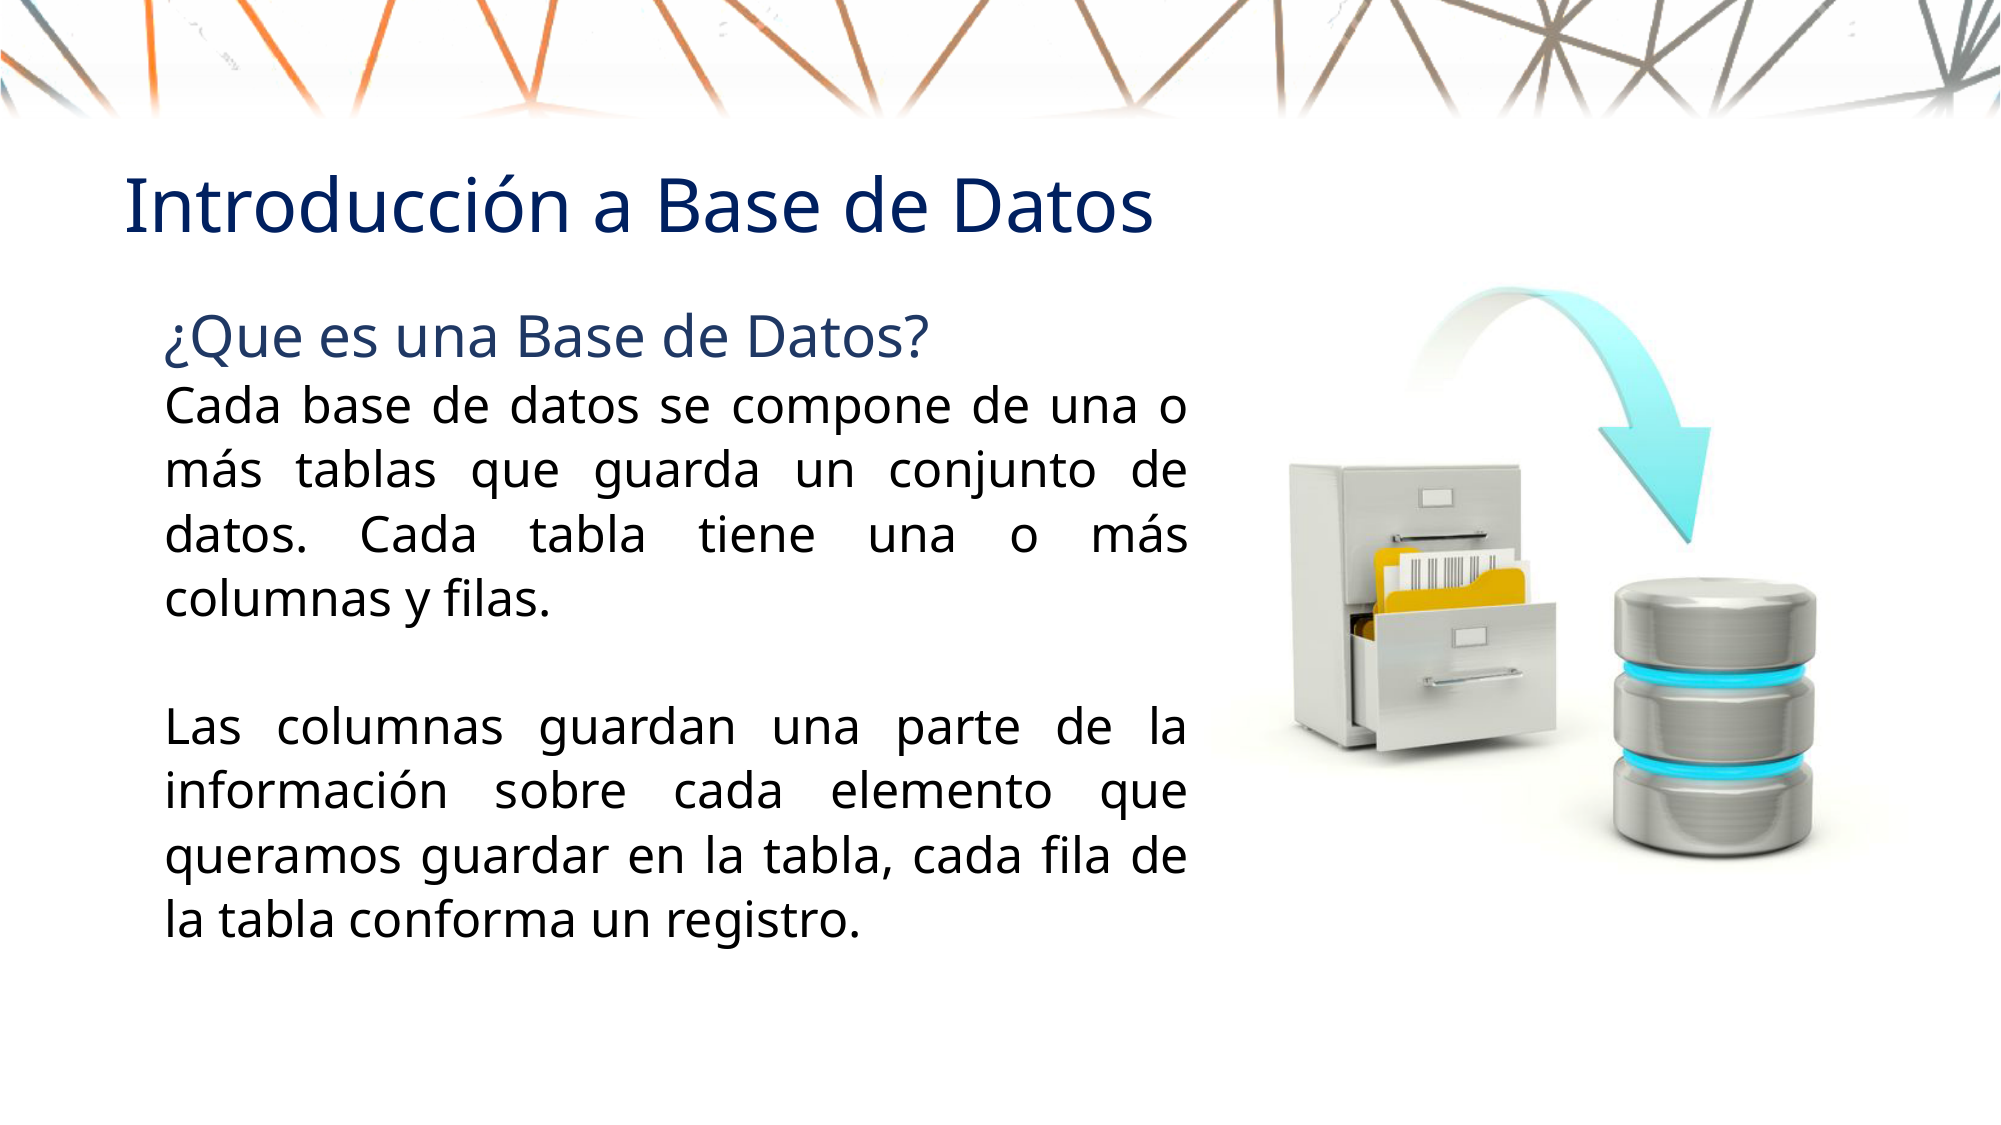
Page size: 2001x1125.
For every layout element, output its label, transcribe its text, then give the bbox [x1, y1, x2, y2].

text_box Introducción a Base de Datos [109, 160, 2000, 510]
text_box ¿Que es una Base de Datos? Cada base de datos se compone de una o más tablas que guarda un conjunto de datos. Cada tabla tiene una o más columnas y filas. Las columnas guardan una parte de la información sobre cada elemento que queramos guardar en la tabla, cada fila de la tabla conforma un registro. [149, 257, 1205, 1019]
picture [0, 0, 2000, 119]
picture [1204, 260, 1918, 888]
